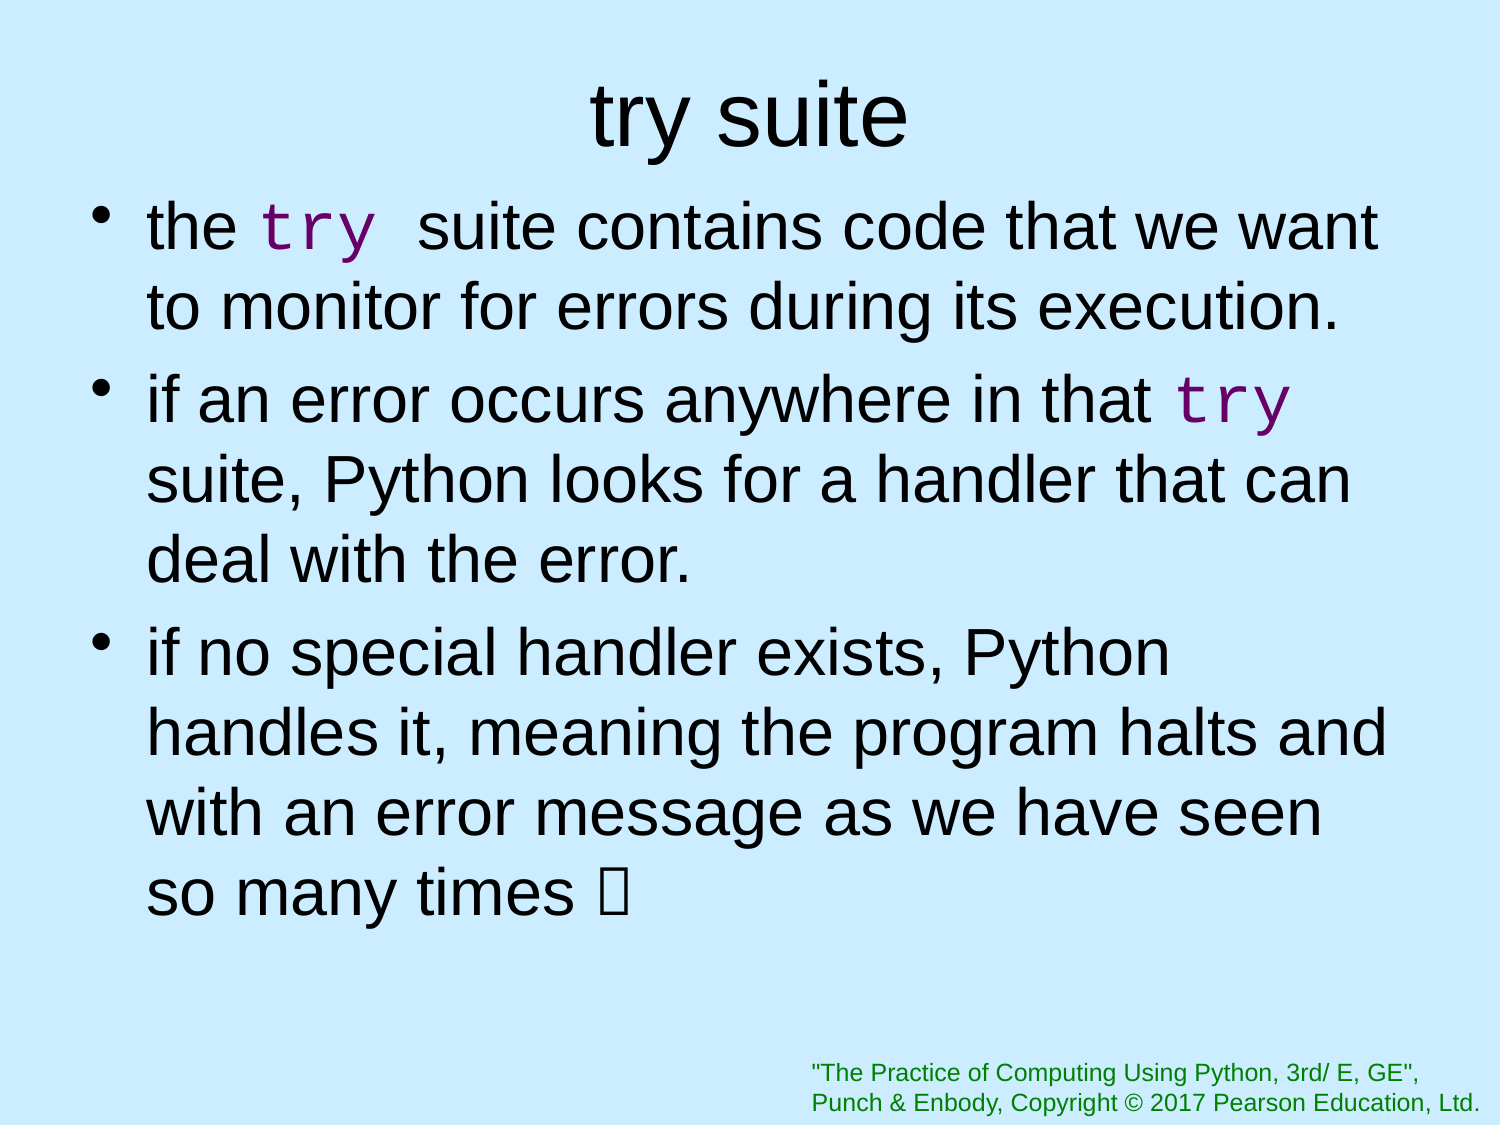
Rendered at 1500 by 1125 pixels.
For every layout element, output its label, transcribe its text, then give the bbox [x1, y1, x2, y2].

list the try suite contains code that we want to monitor for errors during its execution. if an error occurs anywhere in that try suite, Python looks for a handler that can deal with the error. if no special handler exists, Python handles it, meaning the program halts and with an error message as we have seen so many times  [75, 174, 1425, 975]
title try suite [75, 45, 1425, 174]
